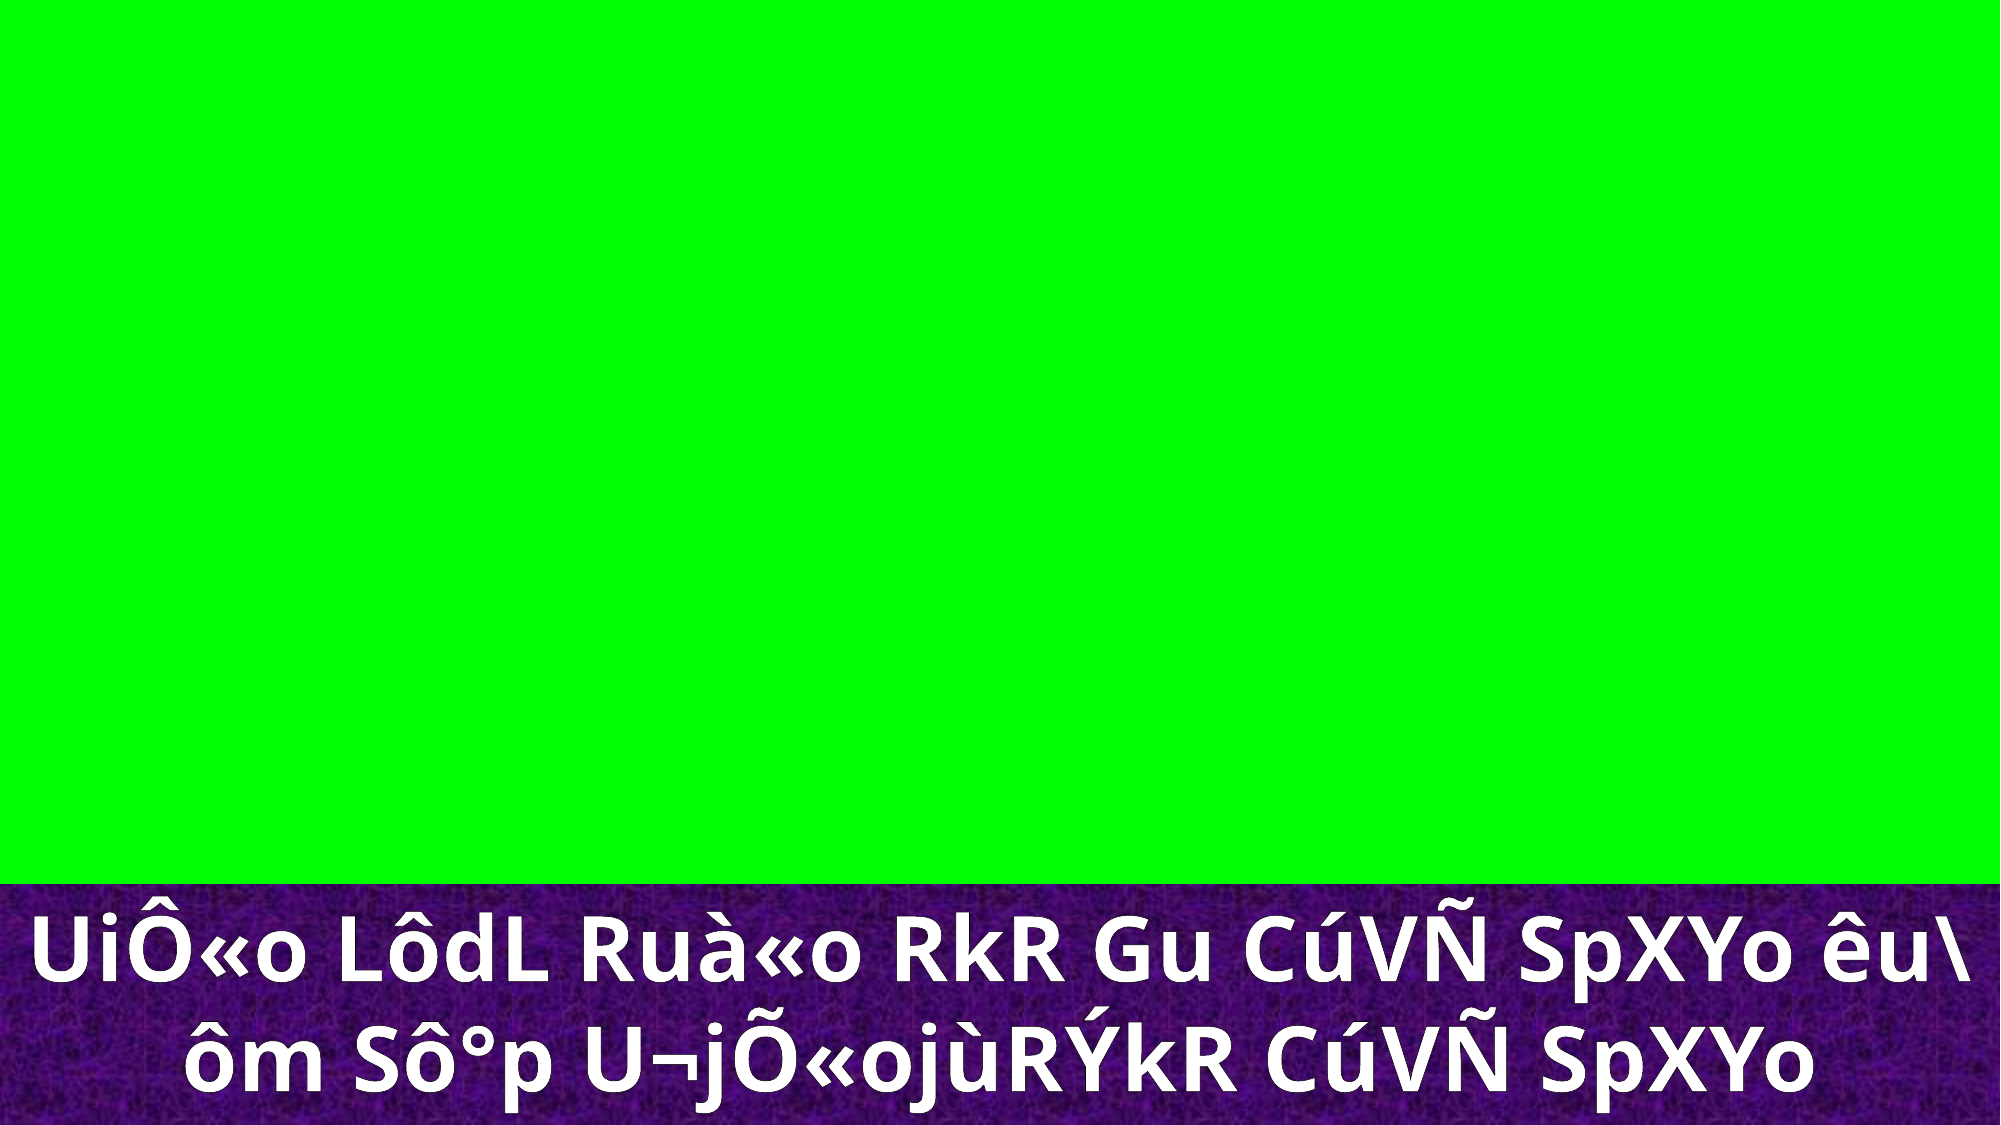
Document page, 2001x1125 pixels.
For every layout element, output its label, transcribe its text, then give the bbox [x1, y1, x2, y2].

text_box [0, 1118, 2000, 1125]
text_box UiÔ«o LôdL Ruà«o RkR Gu CúVÑ SpXYo êu\ôm Sô°p U¬jÕ«ojùRÝkR CúVÑ SpXYo [0, 882, 2000, 1118]
